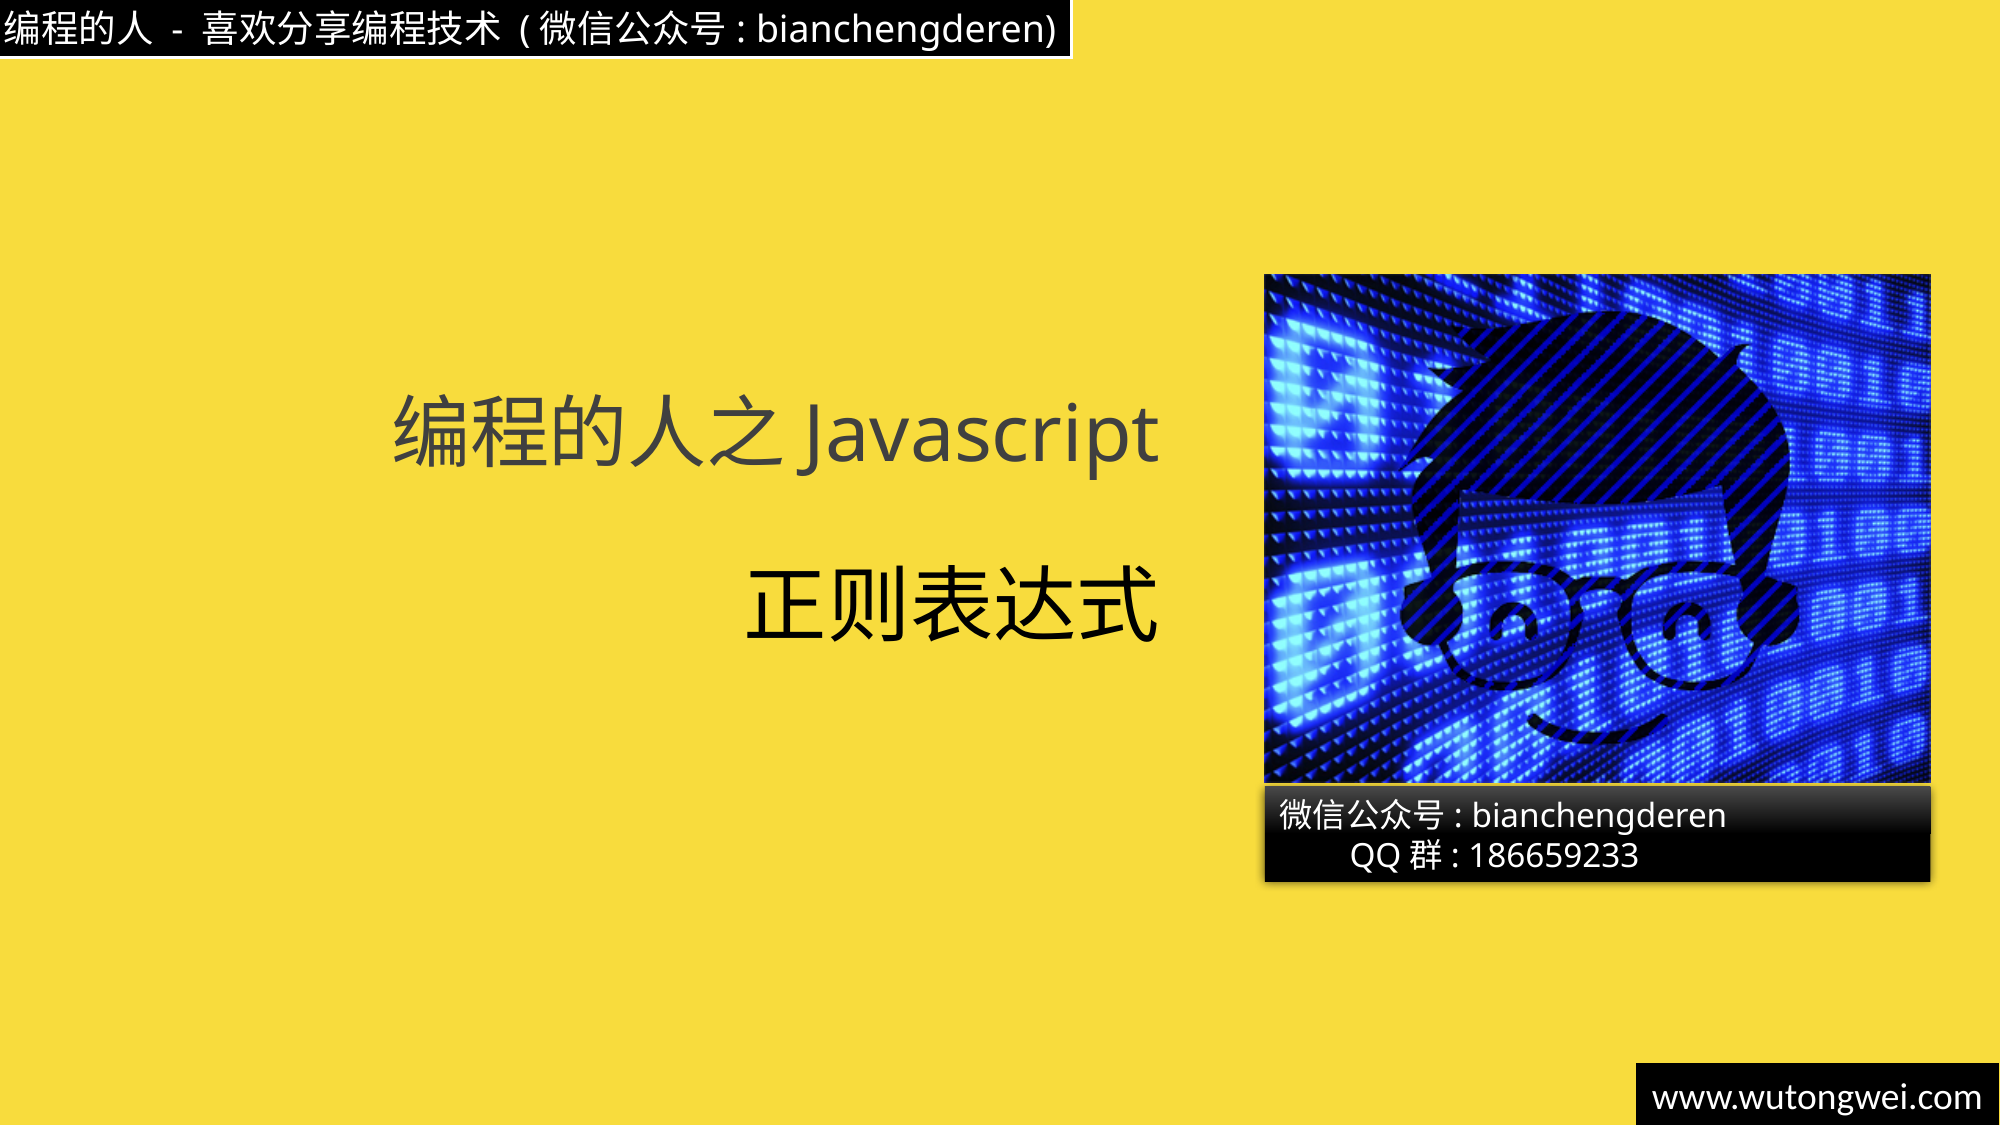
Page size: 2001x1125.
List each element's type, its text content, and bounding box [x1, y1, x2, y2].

title 正则表达式 [99, 545, 1175, 661]
picture [1264, 274, 1931, 783]
